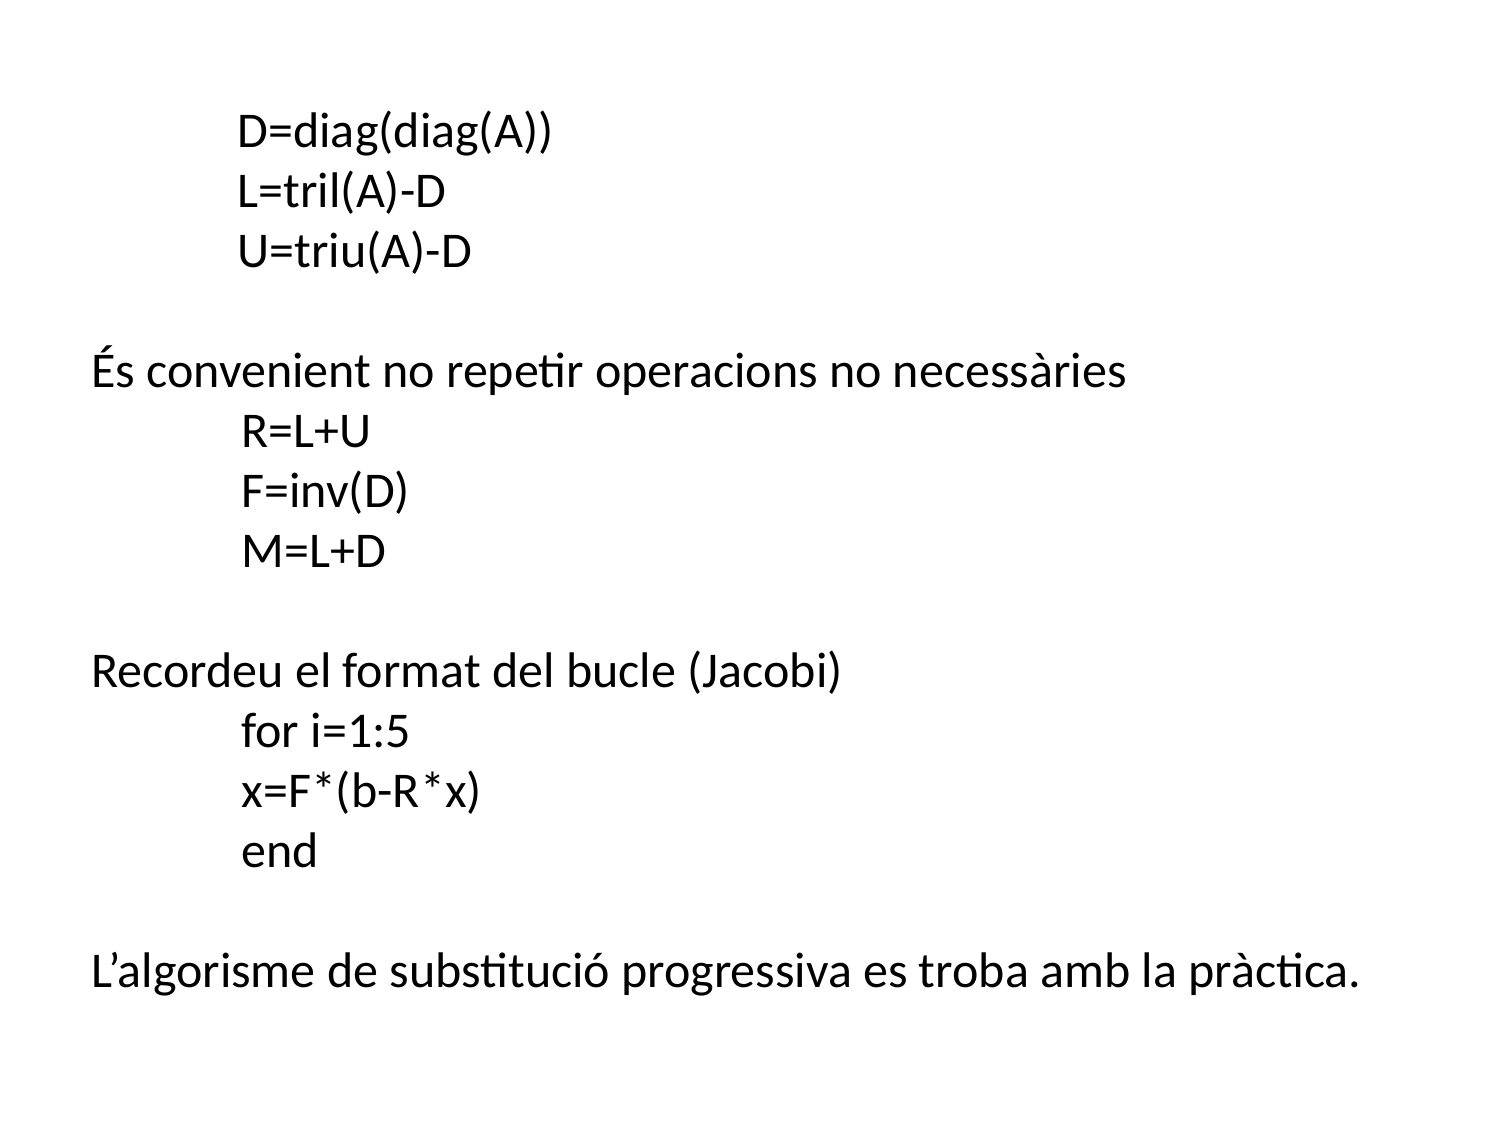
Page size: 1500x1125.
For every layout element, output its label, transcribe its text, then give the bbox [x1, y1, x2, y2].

text_box D=diag(diag(A)) L=tril(A)-D U=triu(A)-D És convenient no repetir operacions no necessàries R=L+U F=inv(D) M=L+D Recordeu el format del bucle (Jacobi) for i=1:5 x=F*(b-R*x) end L’algorisme de substitució progressiva es troba amb la pràctica. [76, 89, 1400, 1065]
